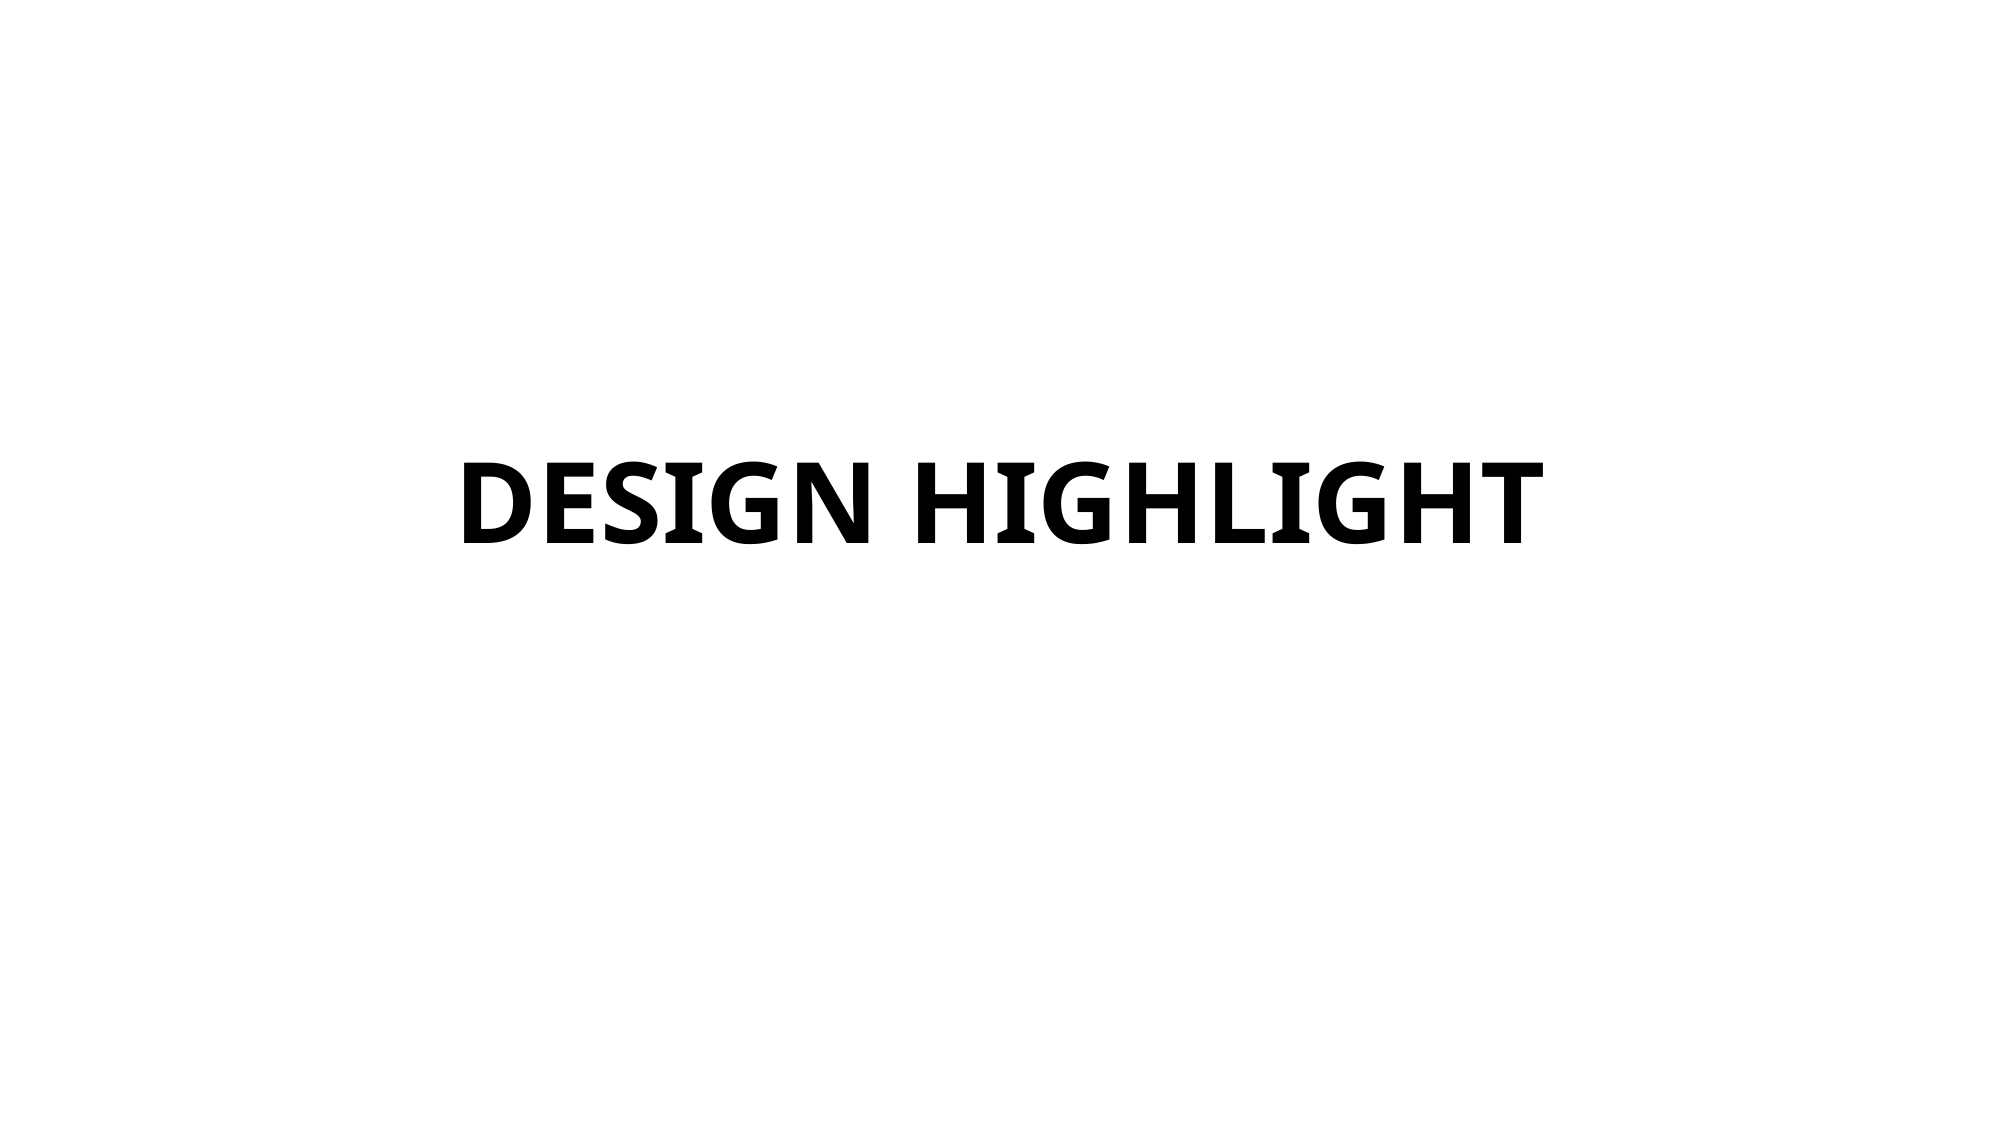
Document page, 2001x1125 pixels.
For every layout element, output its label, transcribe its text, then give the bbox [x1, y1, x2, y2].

title DESIGN HIGHLIGHT [249, 184, 1750, 576]
